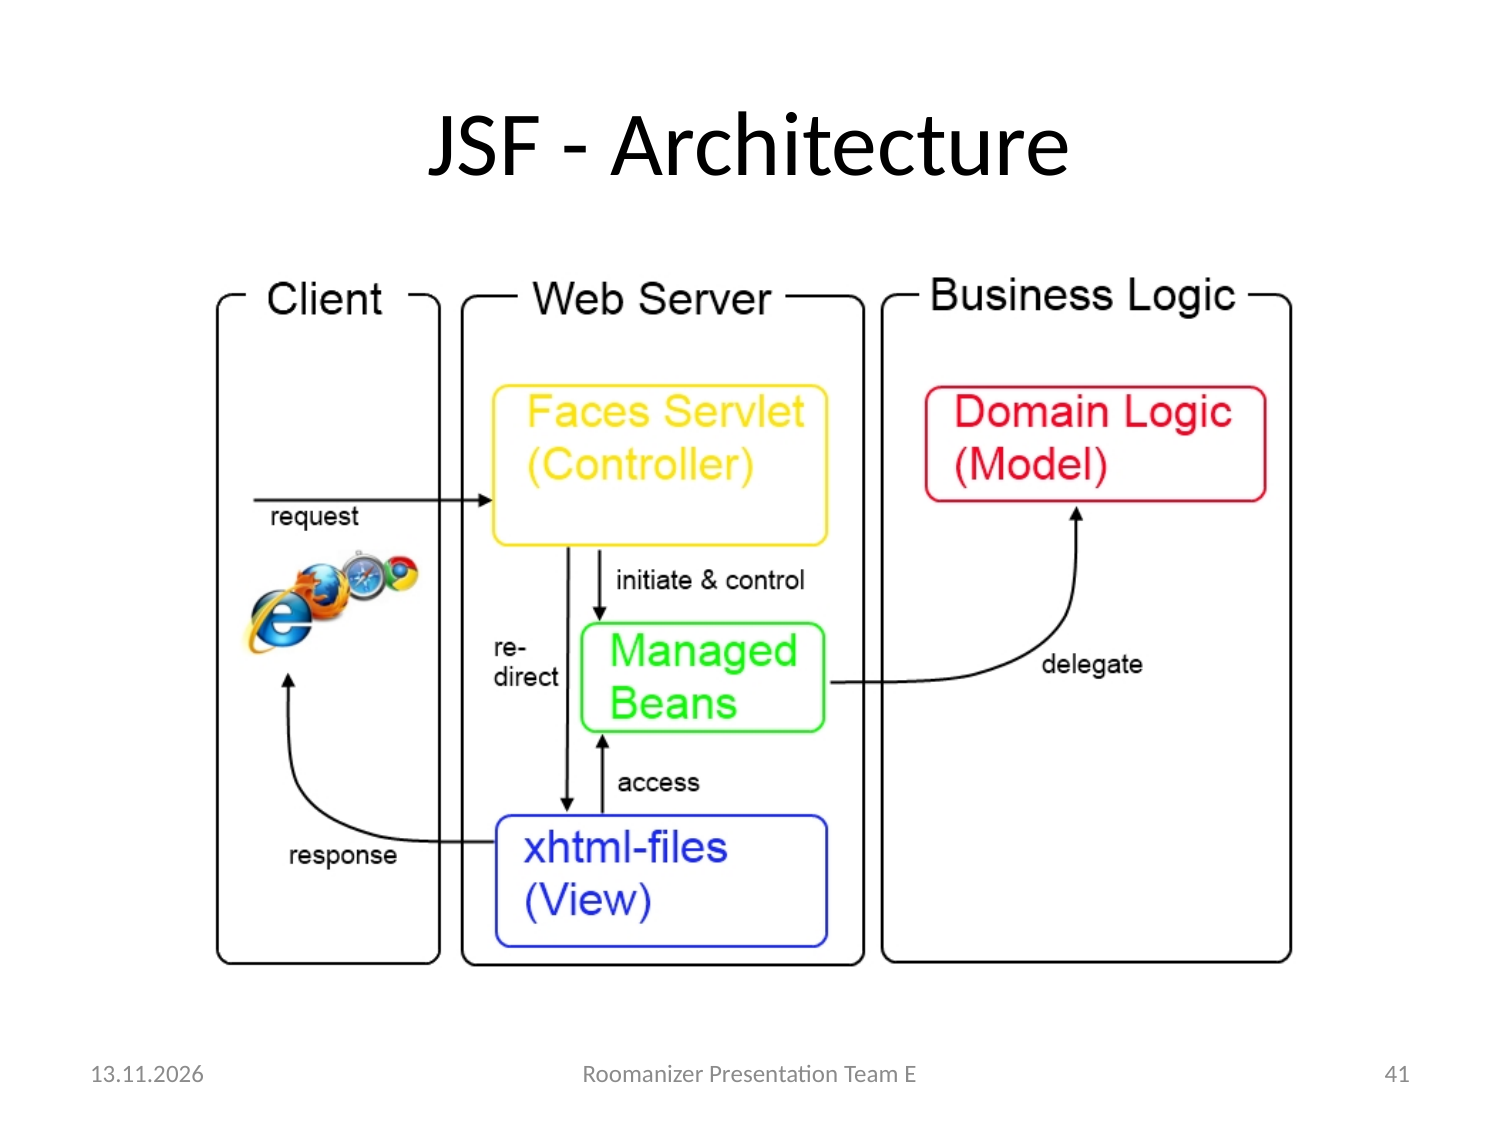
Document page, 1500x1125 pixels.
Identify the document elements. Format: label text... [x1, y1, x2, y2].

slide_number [75, 1042, 425, 1103]
slide_number 41 [1074, 1042, 1425, 1103]
title JSF - Architecture [75, 45, 1425, 233]
footer Roomanizer Presentation Team E [512, 1042, 988, 1103]
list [192, 262, 1308, 1006]
